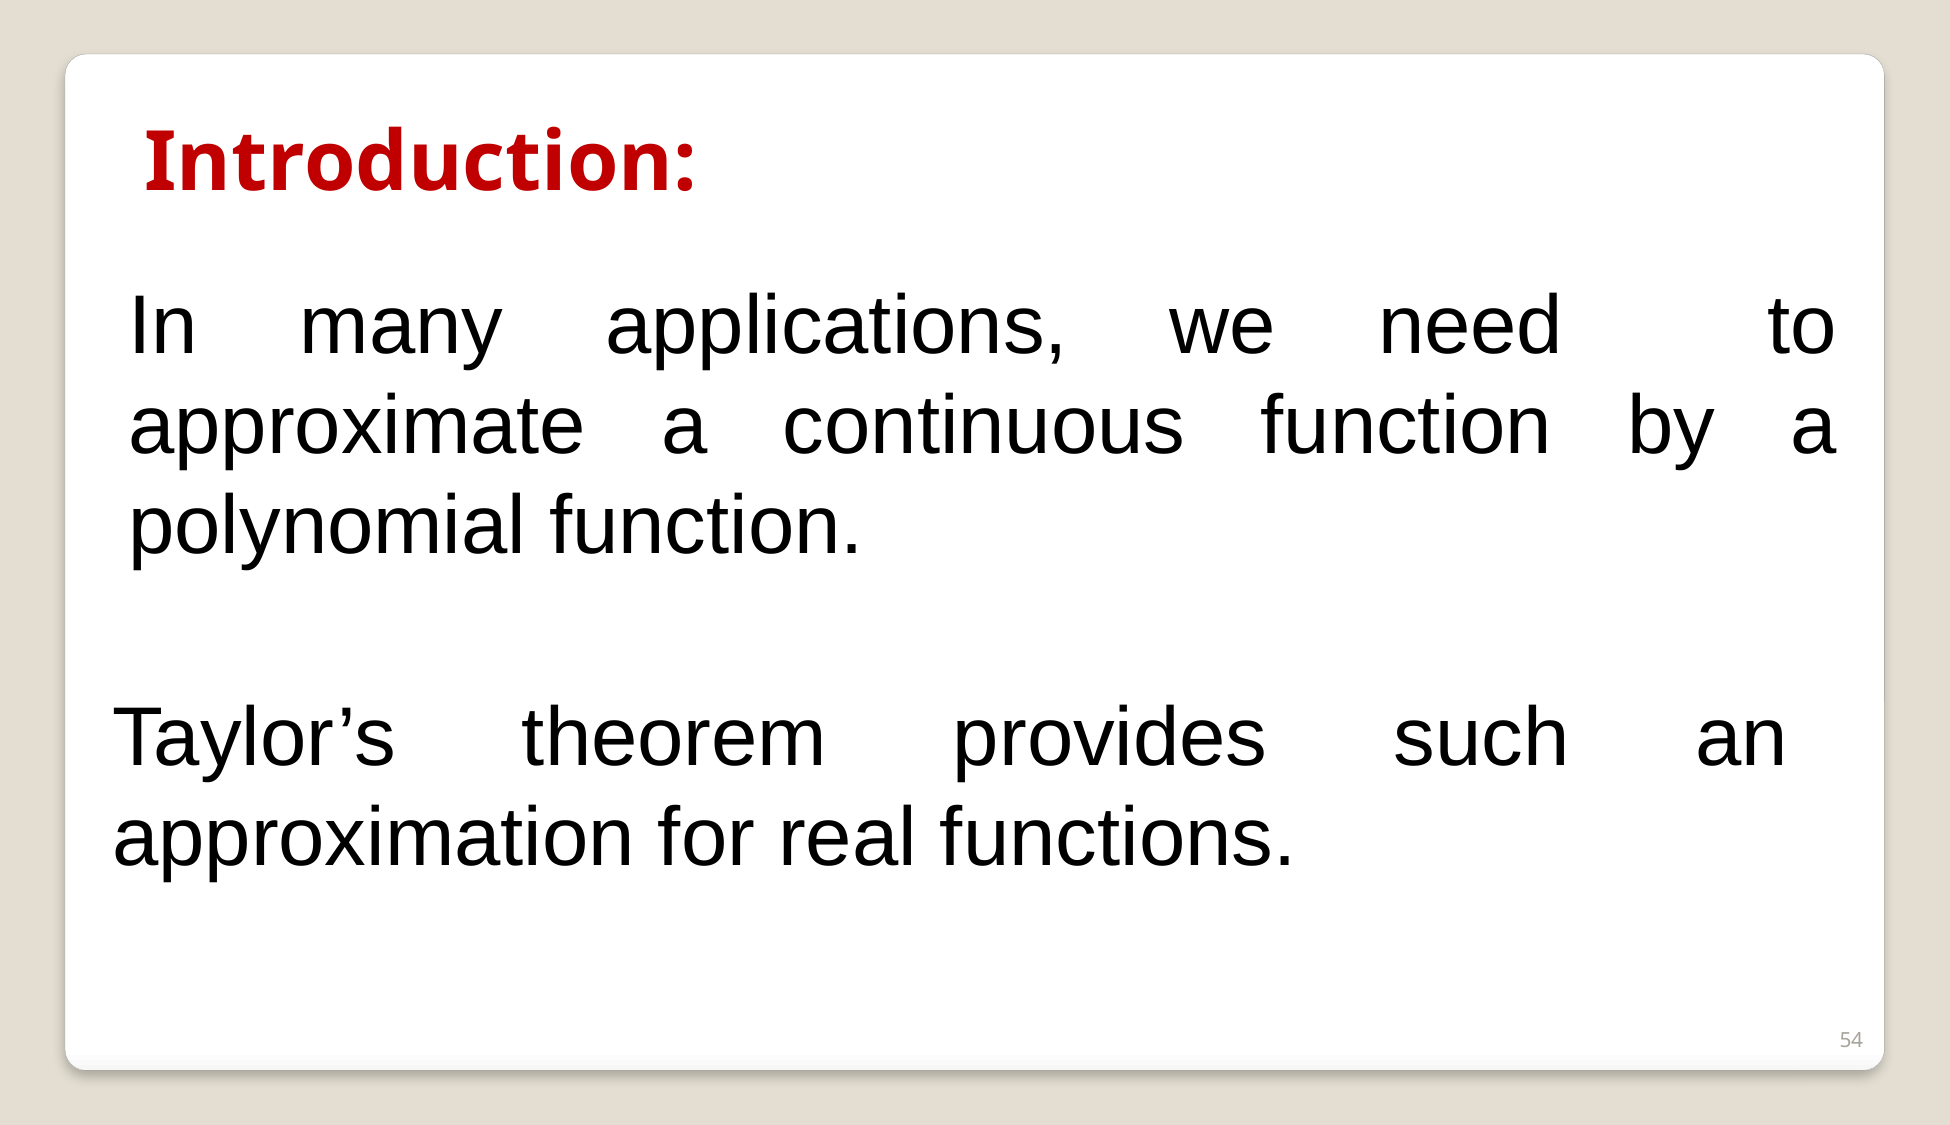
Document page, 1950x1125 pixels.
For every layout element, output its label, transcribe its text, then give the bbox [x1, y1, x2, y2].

text_box Taylor’s theorem provides such an approximation for real functions. [97, 674, 1804, 890]
text_box Introduction: [129, 99, 1024, 215]
text_box In many applications, we need to approximate a continuous function by a polynomial function. [113, 262, 1853, 578]
slide_number 54 [1780, 1002, 1878, 1063]
